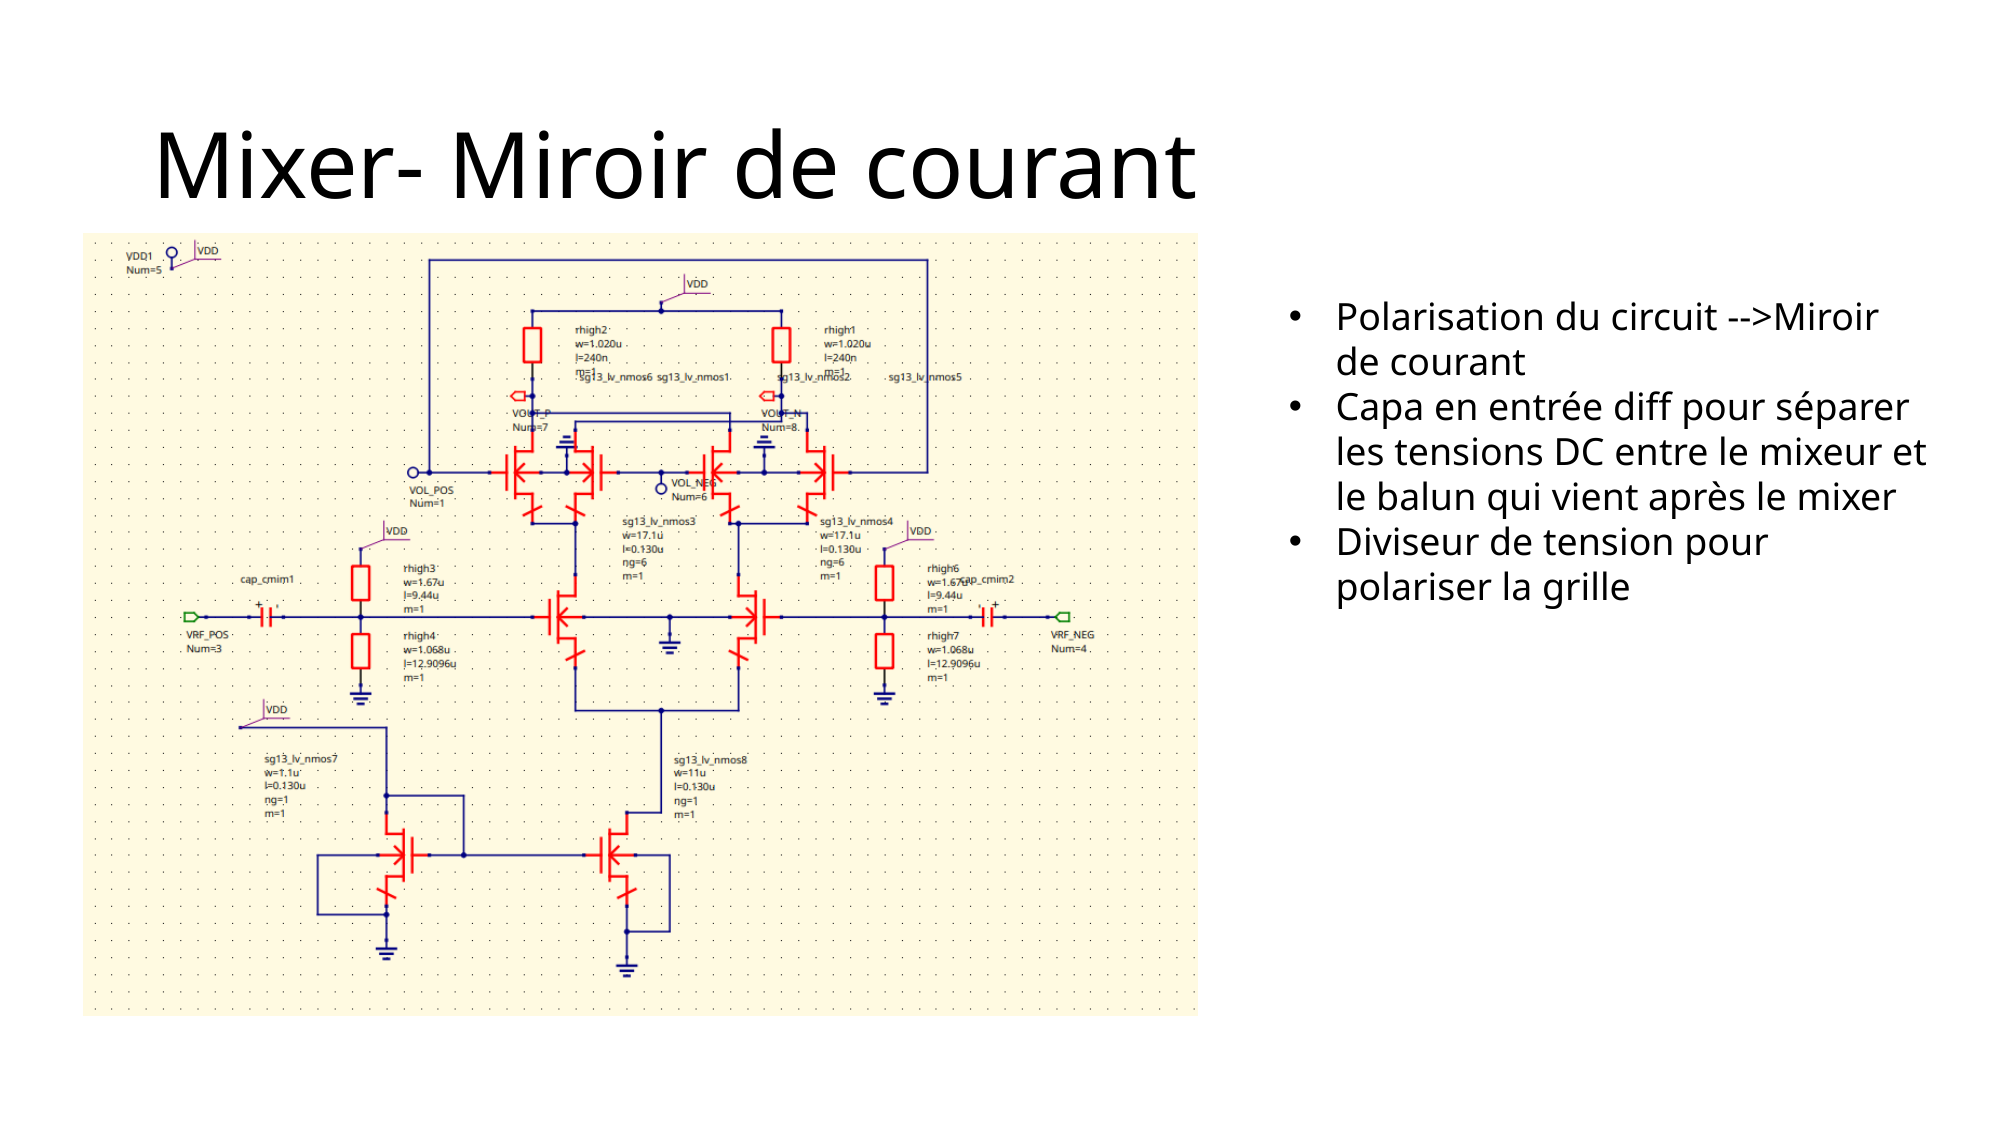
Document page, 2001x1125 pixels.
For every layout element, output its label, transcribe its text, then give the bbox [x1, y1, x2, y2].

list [82, 232, 1199, 1016]
title Mixer- Miroir de courant [137, 59, 1863, 278]
text_box Polarisation du circuit -->Miroir de courant Capa en entrée diff pour séparer les tensions DC entre le mixeur et le balun qui vient après le mixer Diviseur de tension pour polariser la grille [1273, 285, 1947, 661]
